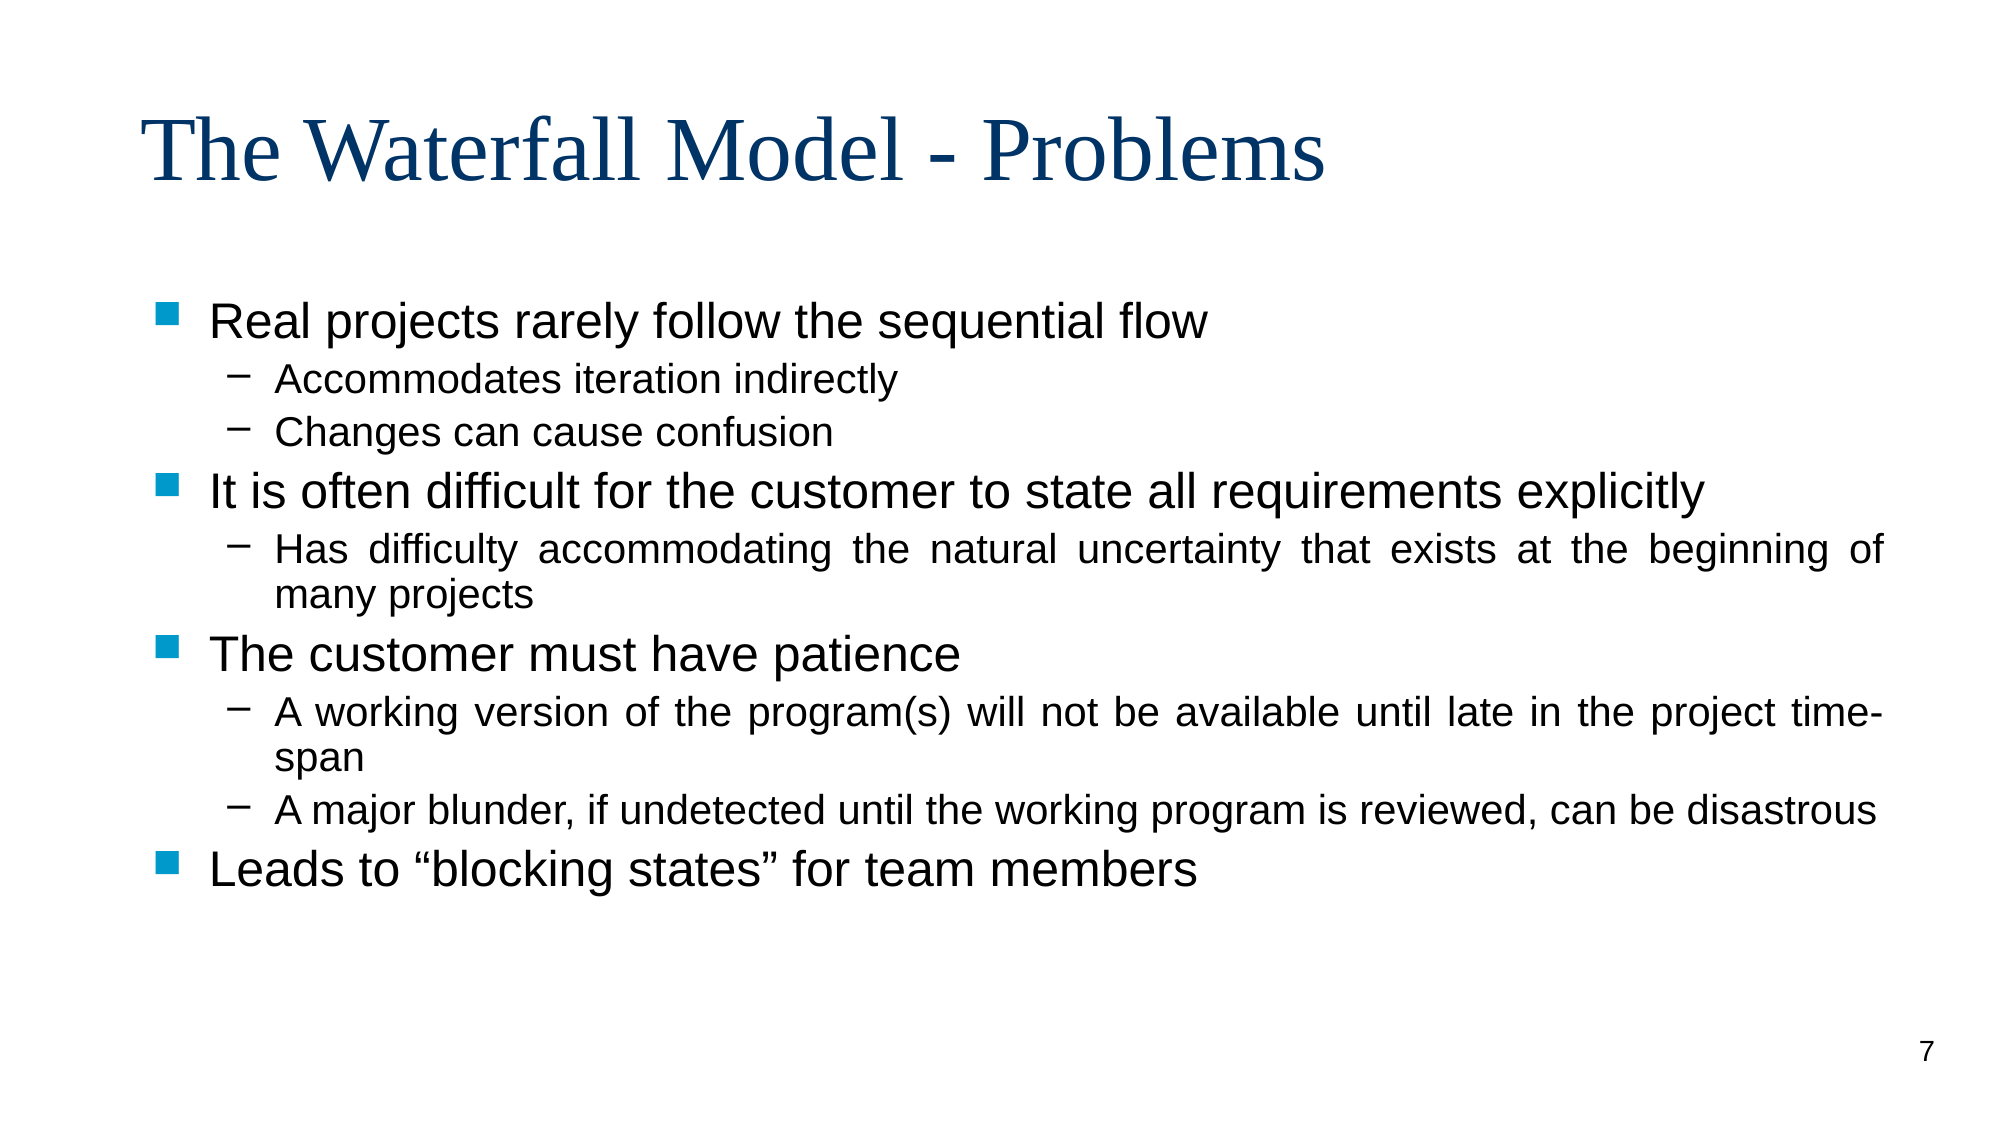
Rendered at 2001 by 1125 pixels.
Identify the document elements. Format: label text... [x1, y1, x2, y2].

slide_number 7 [1533, 1024, 1951, 1101]
title The Waterfall Model - Problems [125, 50, 1400, 238]
list Real projects rarely follow the sequential flow Accommodates iteration indirectly Changes can cause confusion It is often difficult for the customer to state all requirements explicitly Has difficulty accommodating the natural uncertainty that exists at the beginning of many projects The customer must have patience A working version of the program(s) will not be available until late in the project time-span A major blunder, if undetected until the working program is reviewed, can be disastrous Leads to “blocking states” for team members [137, 287, 1900, 1038]
